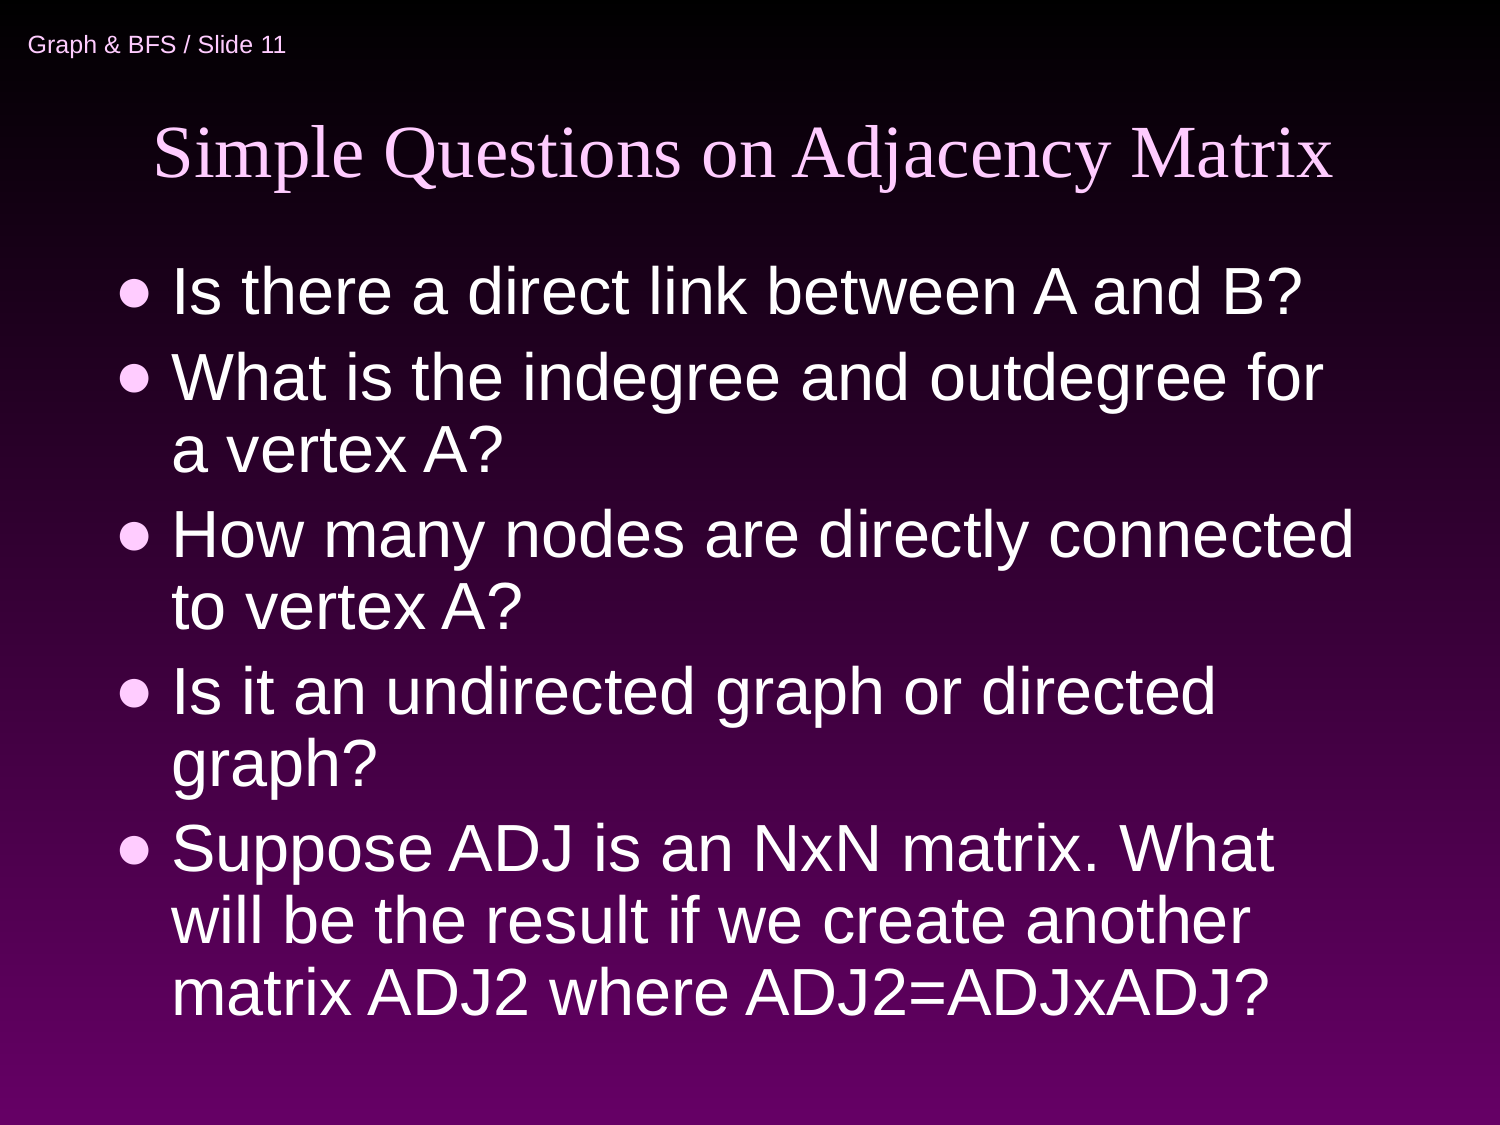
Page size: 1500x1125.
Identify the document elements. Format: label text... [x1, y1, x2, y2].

title Simple Questions on Adjacency Matrix [99, 37, 1388, 200]
list Is there a direct link between A and B? What is the indegree and outdegree for a vertex A? How many nodes are directly connected to vertex A? Is it an undirected graph or directed graph? Suppose ADJ is an NxN matrix. What will be the result if we create another matrix ADJ2 where ADJ2=ADJxADJ? [99, 249, 1388, 1063]
